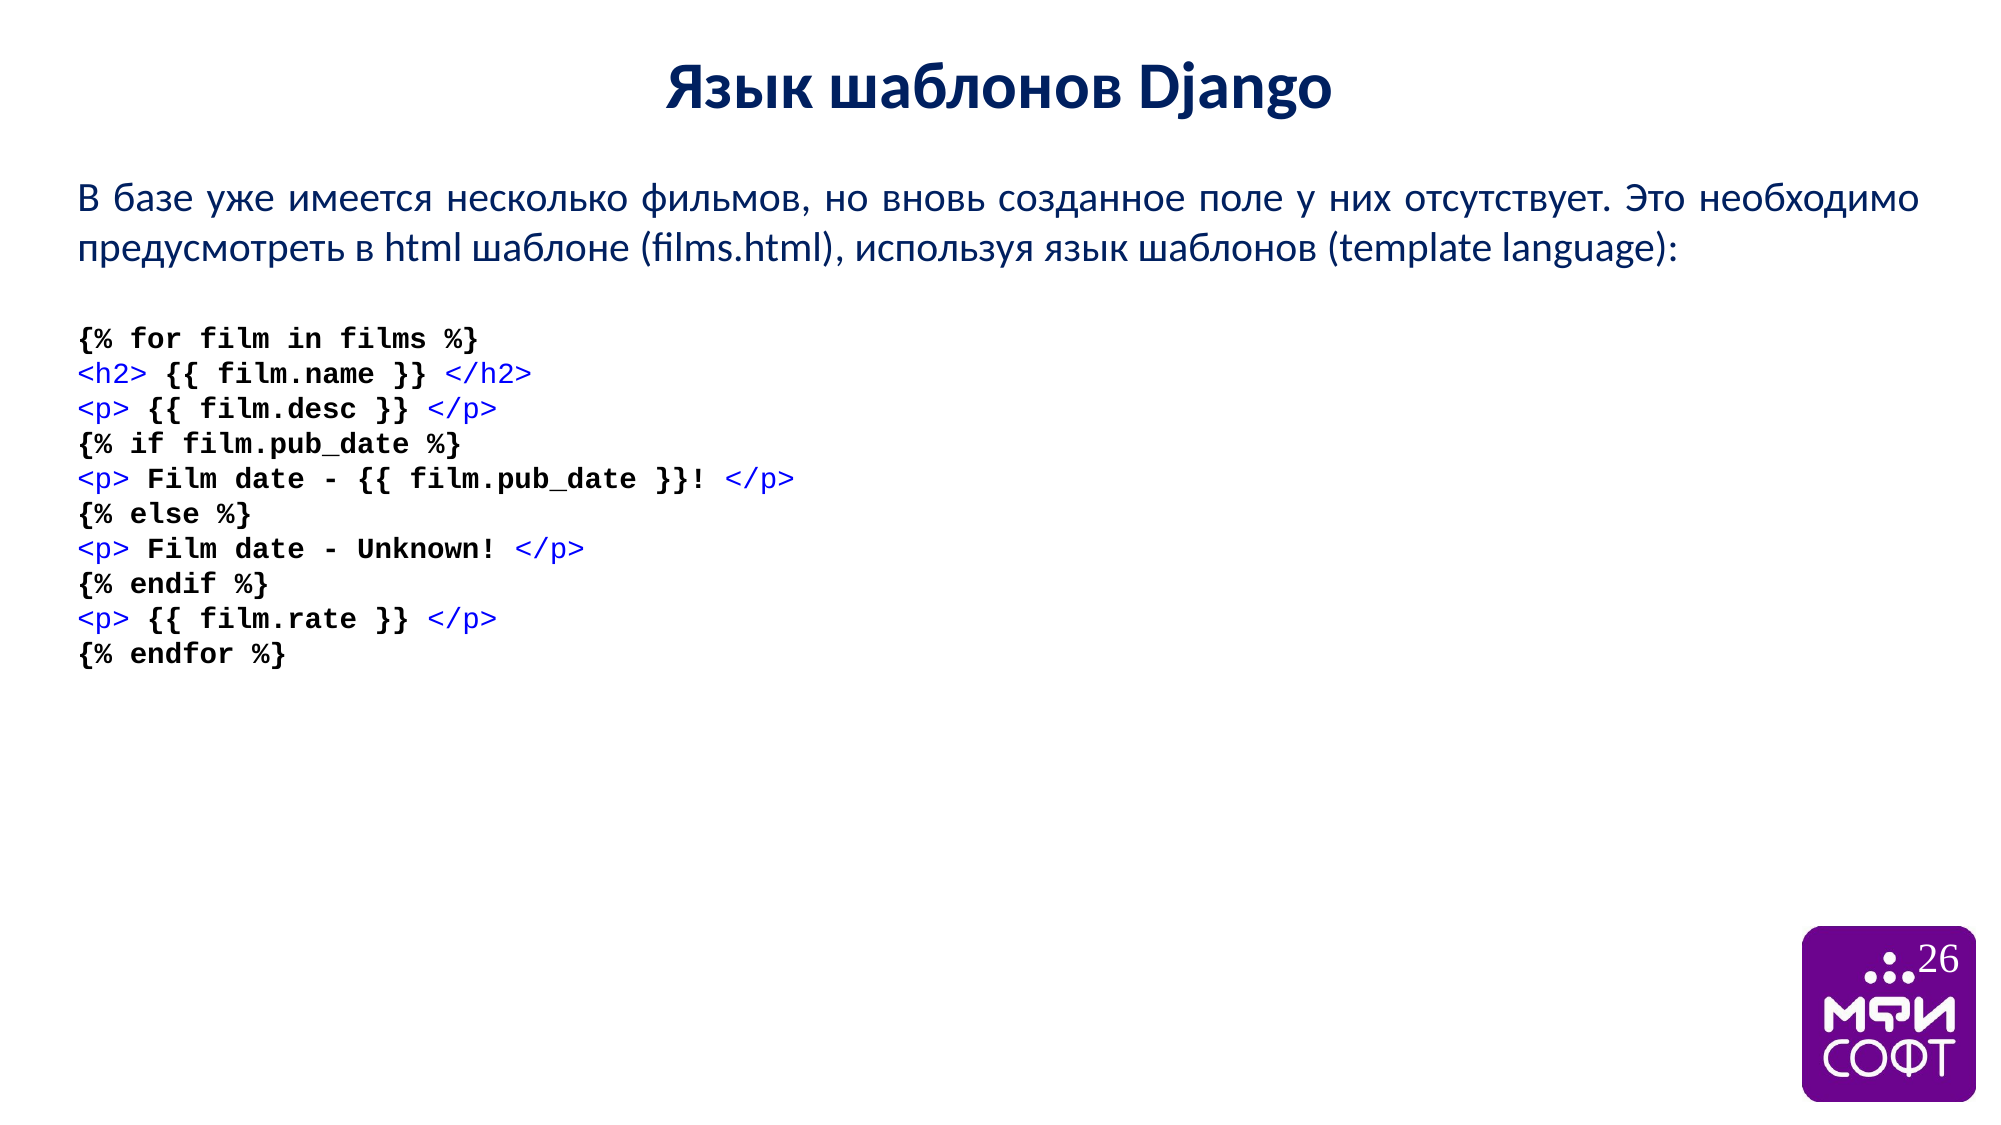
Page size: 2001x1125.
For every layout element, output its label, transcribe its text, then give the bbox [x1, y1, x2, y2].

text_box В базе уже имеется несколько фильмов, но вновь созданное поле у них отсутствует. Это необходимо предусмотреть в html шаблоне (films.html), используя язык шаблонов (template language): {% for film in films %} <h2> {{ film.name }} </h2> <p> {{ film.desc }} </p> {% if film.pub_date %} <p> Film date - {{ film.pub_date }}! </p> {% else %} <p> Film date - Unknown! </p> {% endif %} <p> {{ film.rate }} </p> {% endfor %} [62, 162, 1936, 1097]
title Язык шаблонов Django [0, 34, 2000, 149]
picture [1802, 926, 1976, 1102]
